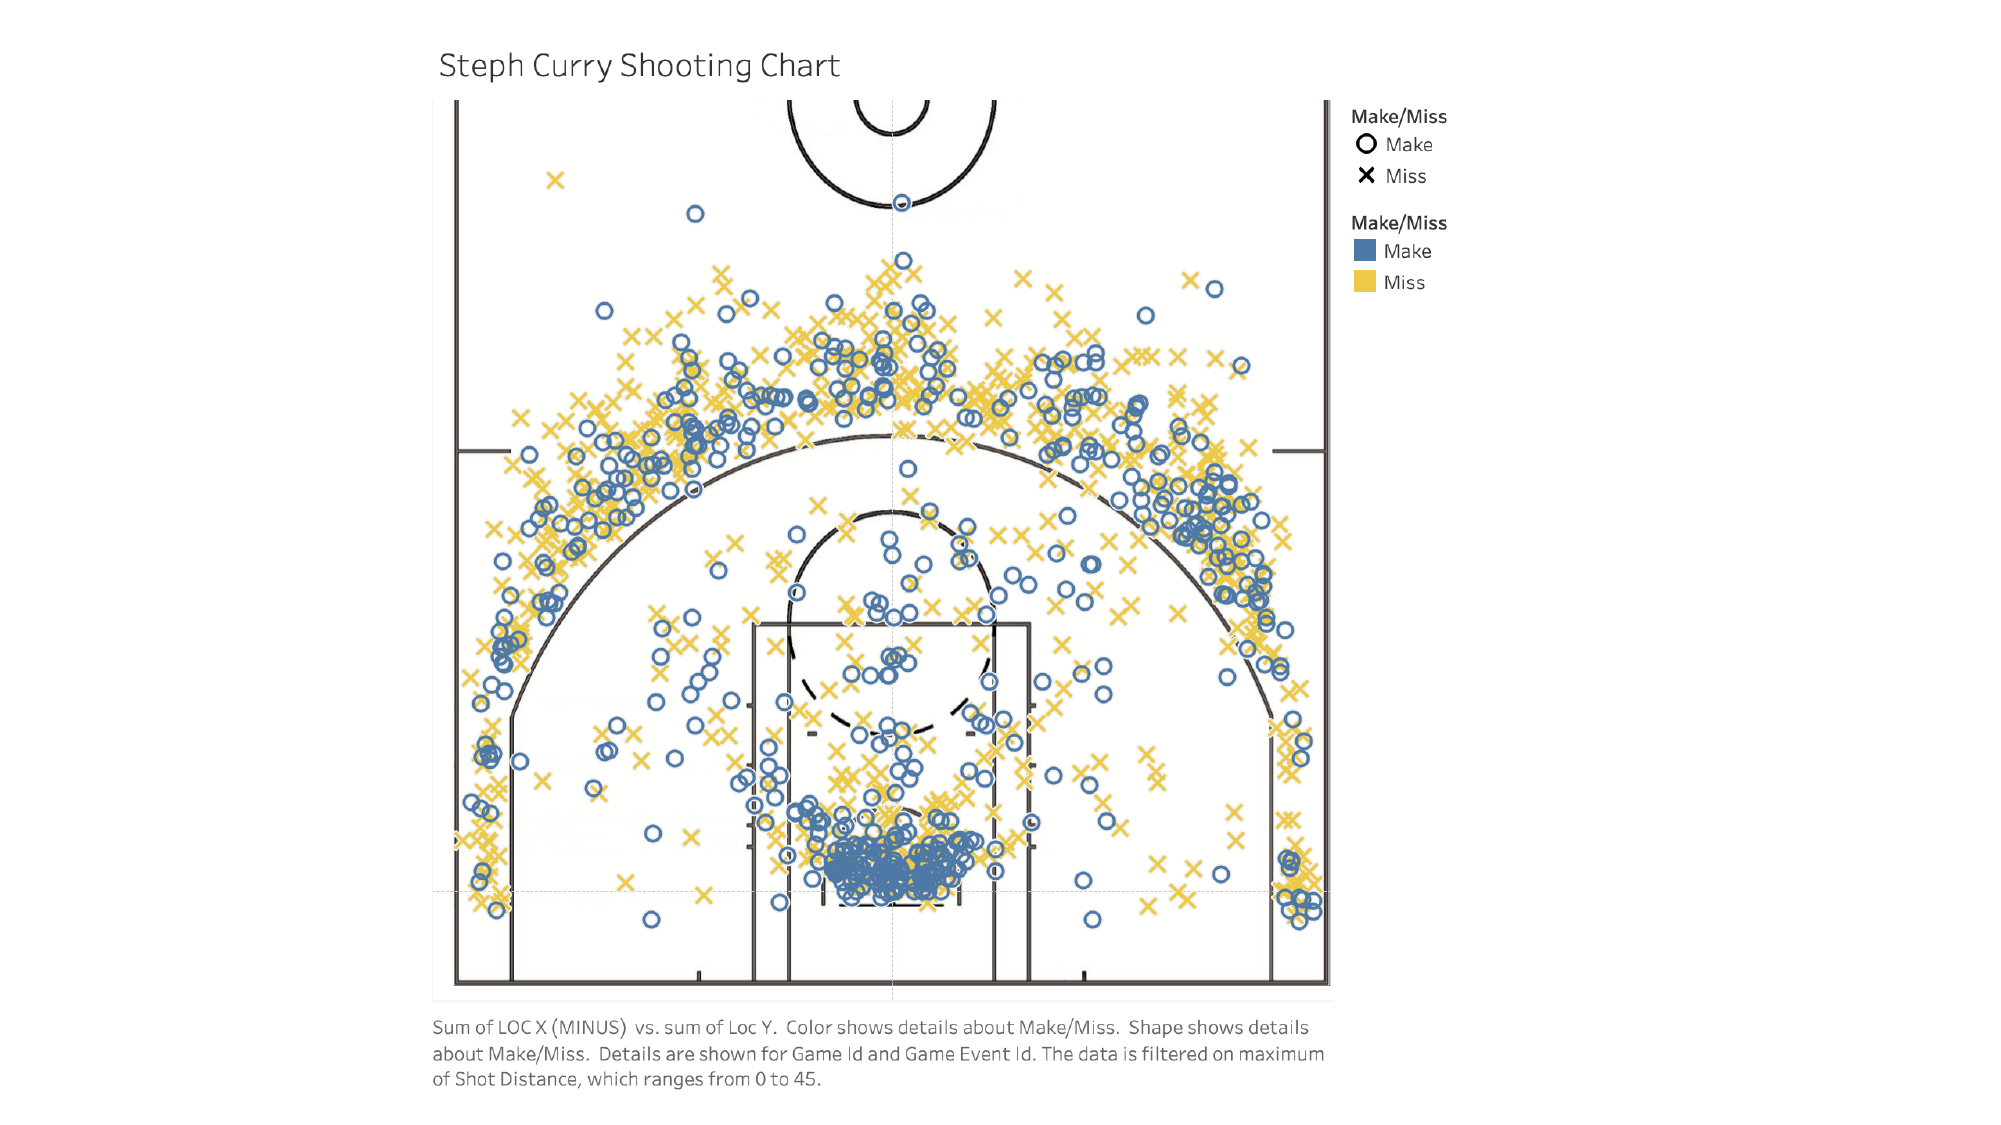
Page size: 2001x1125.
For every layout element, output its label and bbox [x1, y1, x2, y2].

picture [432, 32, 1568, 1093]
